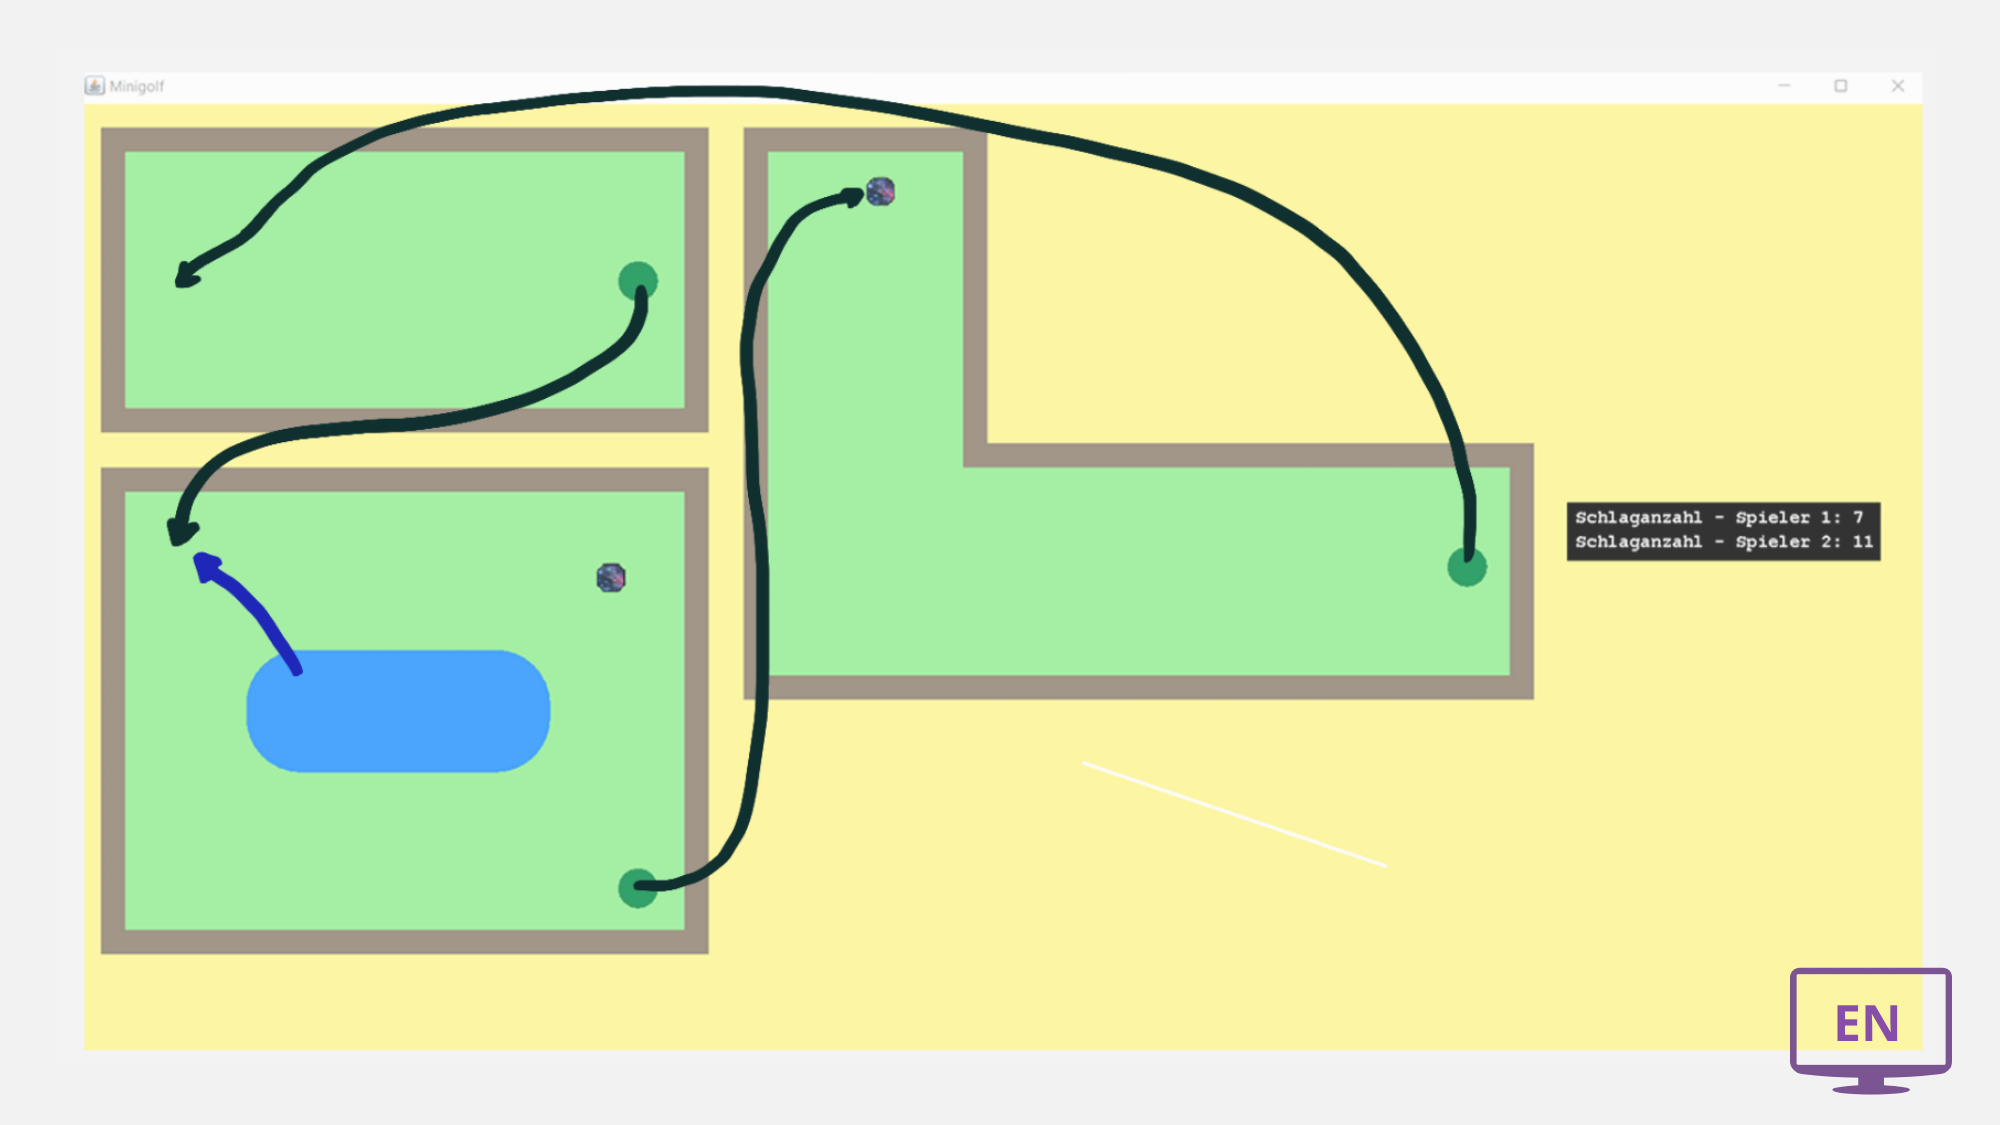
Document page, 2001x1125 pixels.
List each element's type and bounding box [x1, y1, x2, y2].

picture [58, 48, 1952, 1112]
